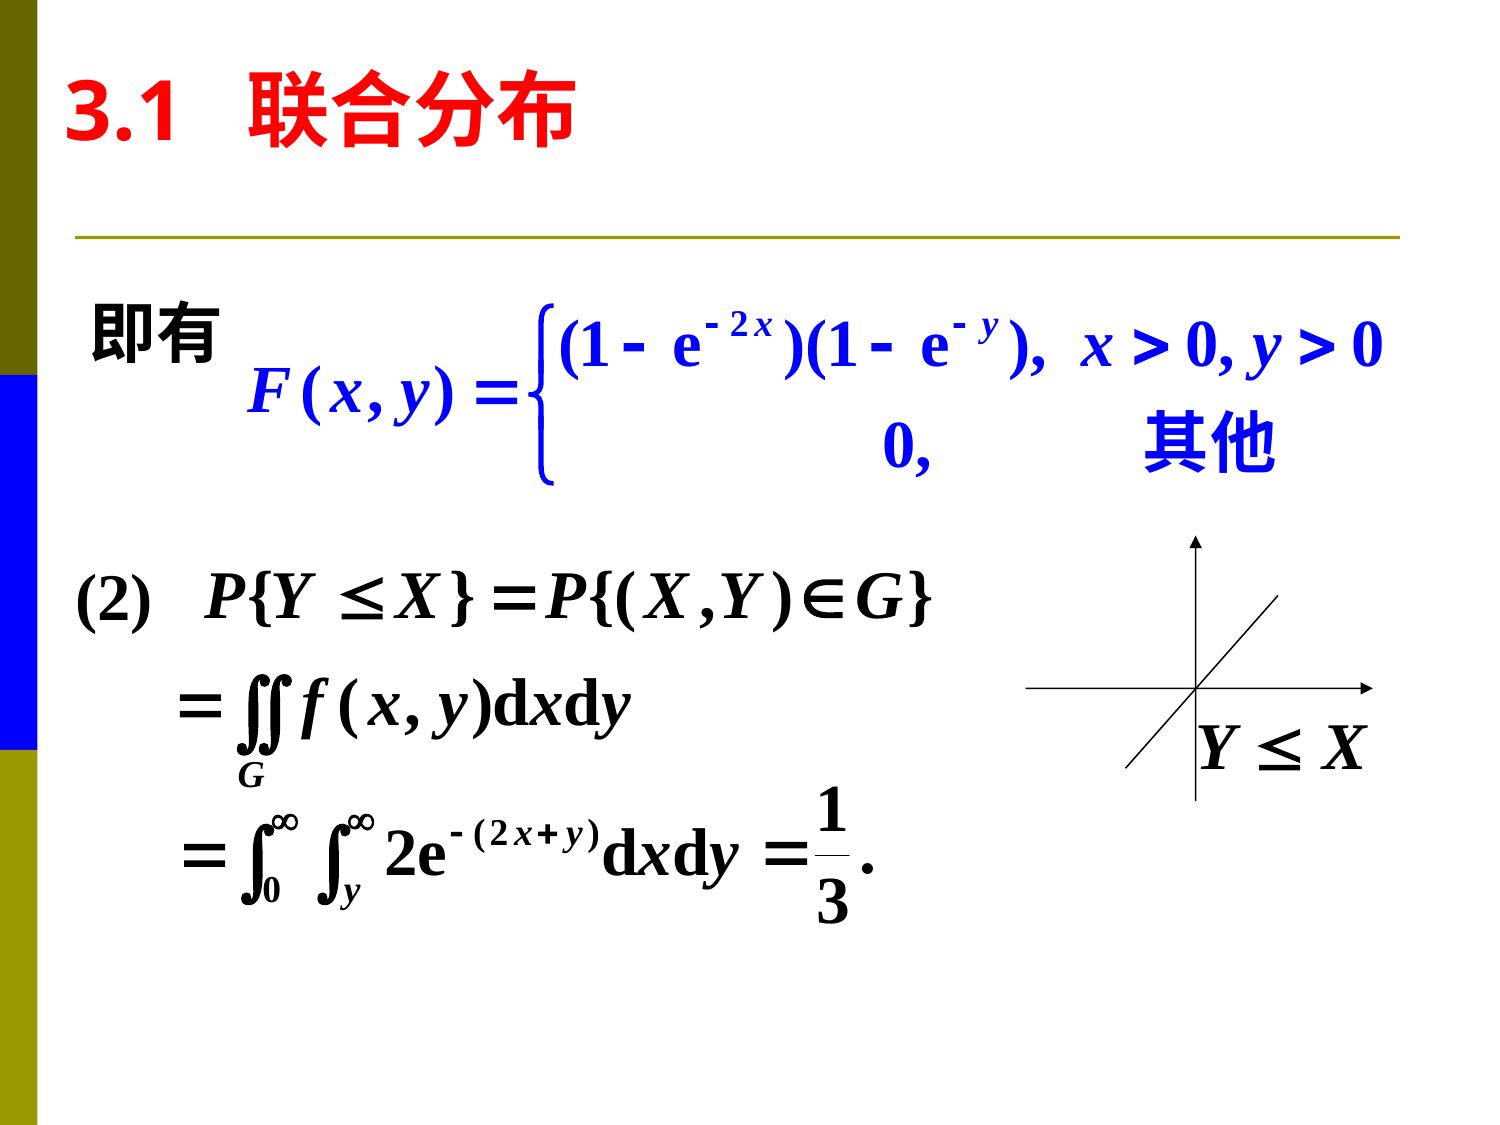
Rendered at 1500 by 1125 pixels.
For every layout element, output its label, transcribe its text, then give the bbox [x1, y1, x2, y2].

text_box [243, 298, 1386, 489]
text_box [1025, 535, 1392, 801]
text_box (2) [60, 546, 185, 641]
text_box 即有 [74, 283, 254, 379]
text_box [174, 797, 742, 916]
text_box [756, 772, 876, 929]
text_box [198, 566, 932, 636]
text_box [170, 660, 636, 792]
text_box 3.1 联合分布 [50, 49, 614, 164]
